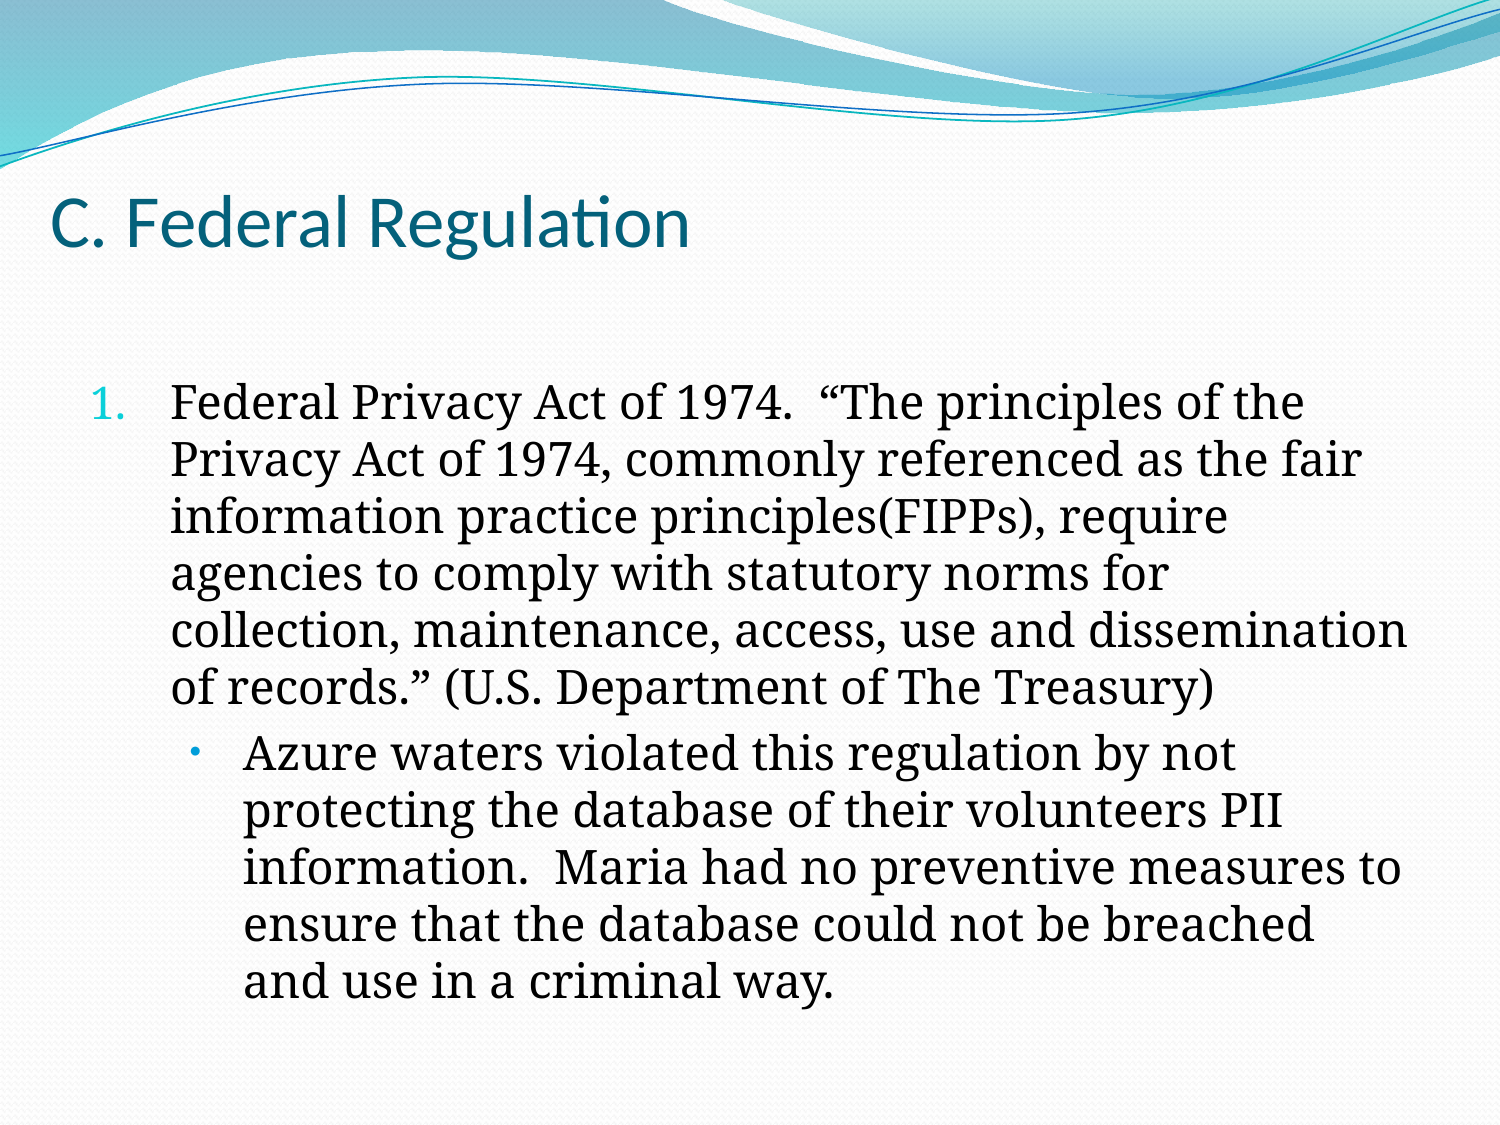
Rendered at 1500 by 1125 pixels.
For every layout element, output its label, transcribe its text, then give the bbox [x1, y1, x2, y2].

list Federal Privacy Act of 1974. “The principles of the Privacy Act of 1974, commonly referenced as the fair information practice principles(FIPPs), require agencies to comply with statutory norms for collection, maintenance, access, use and dissemination of records.” (U.S. Department of The Treasury) Azure waters violated this regulation by not protecting the database of their volunteers PII information. Maria had no preventive measures to ensure that the database could not be breached and use in a criminal way. [75, 317, 1425, 1038]
title C. Federal Regulation [50, 75, 1475, 263]
